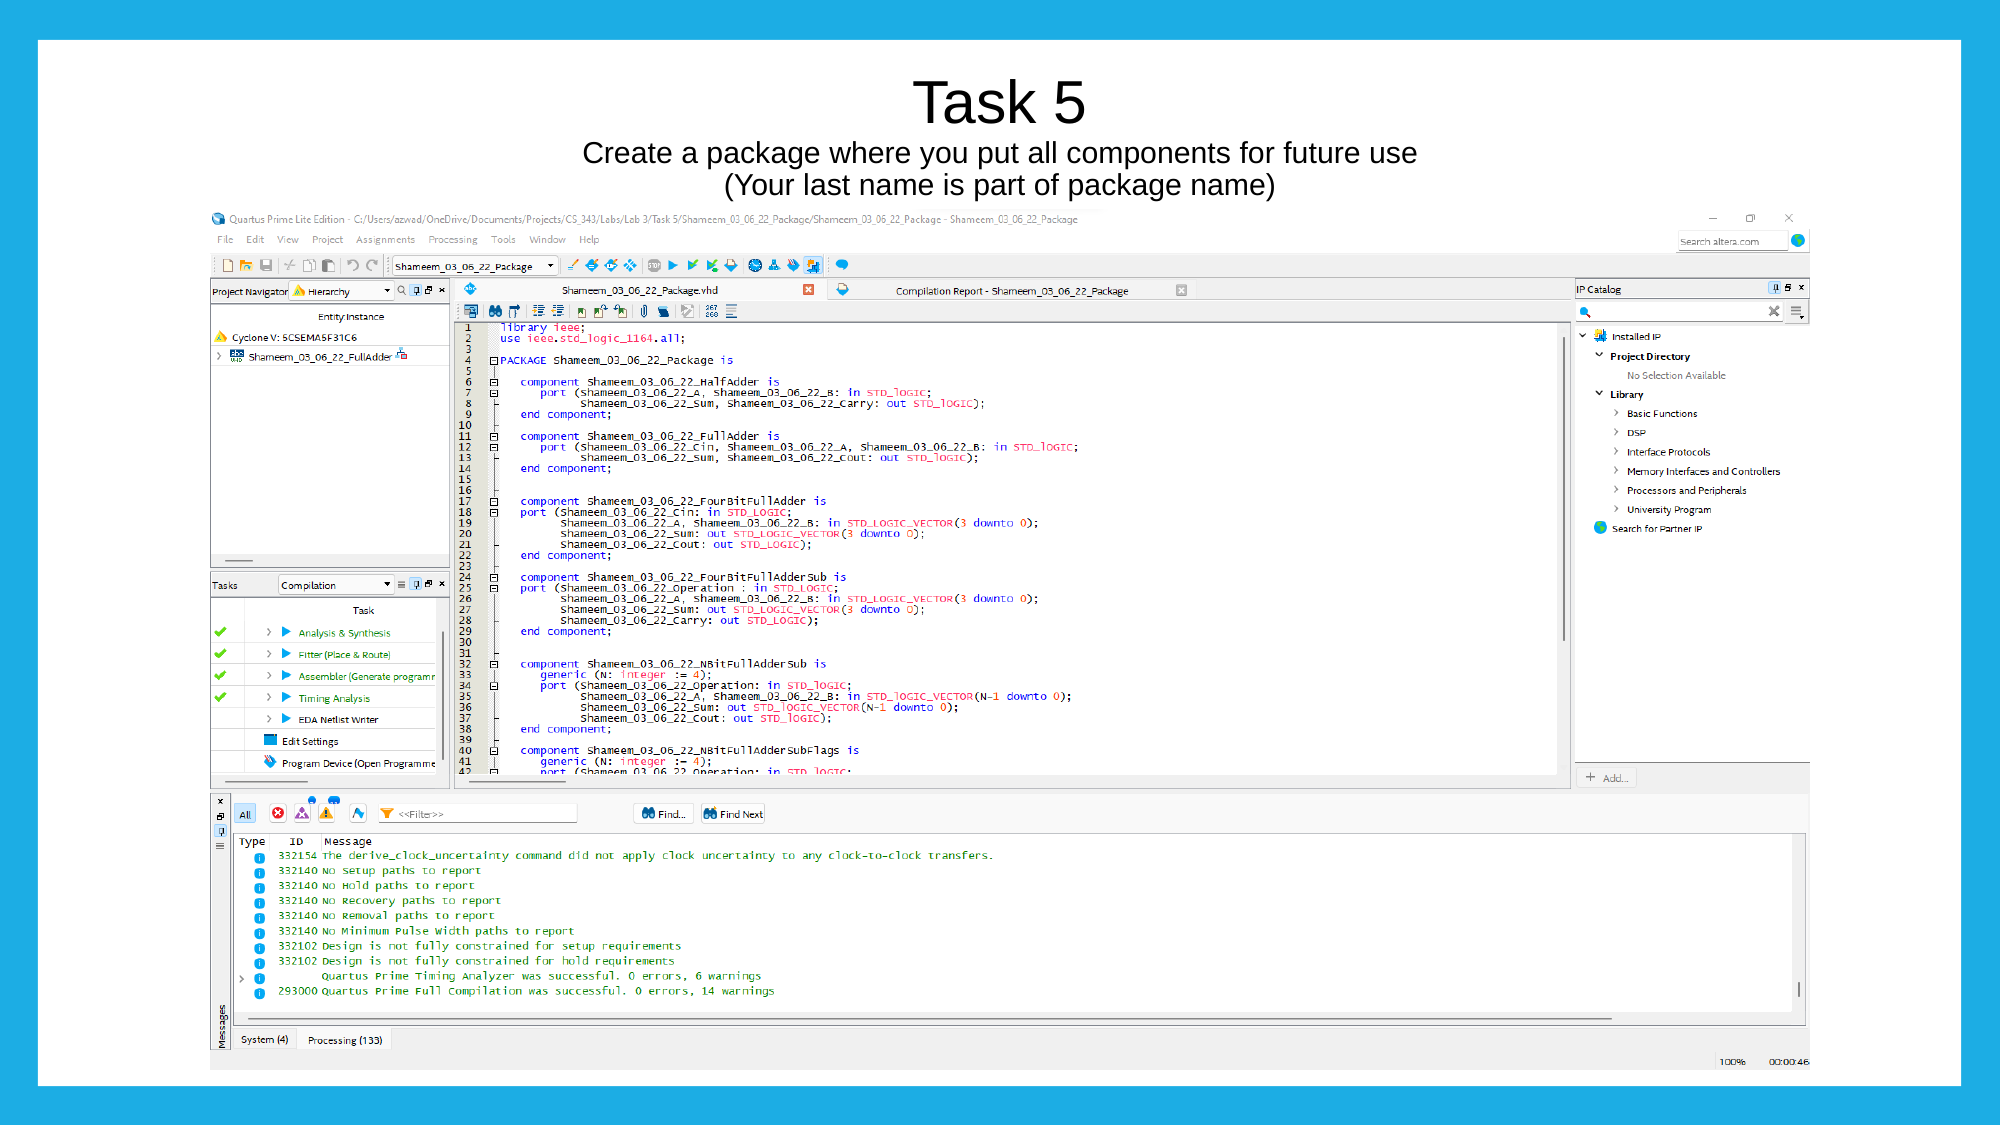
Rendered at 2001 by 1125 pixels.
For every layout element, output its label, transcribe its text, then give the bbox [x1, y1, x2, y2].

picture [209, 209, 1811, 1070]
title Task 5 Create a package where you put all components for future use (Your last name is part of package name) [189, 63, 1810, 211]
